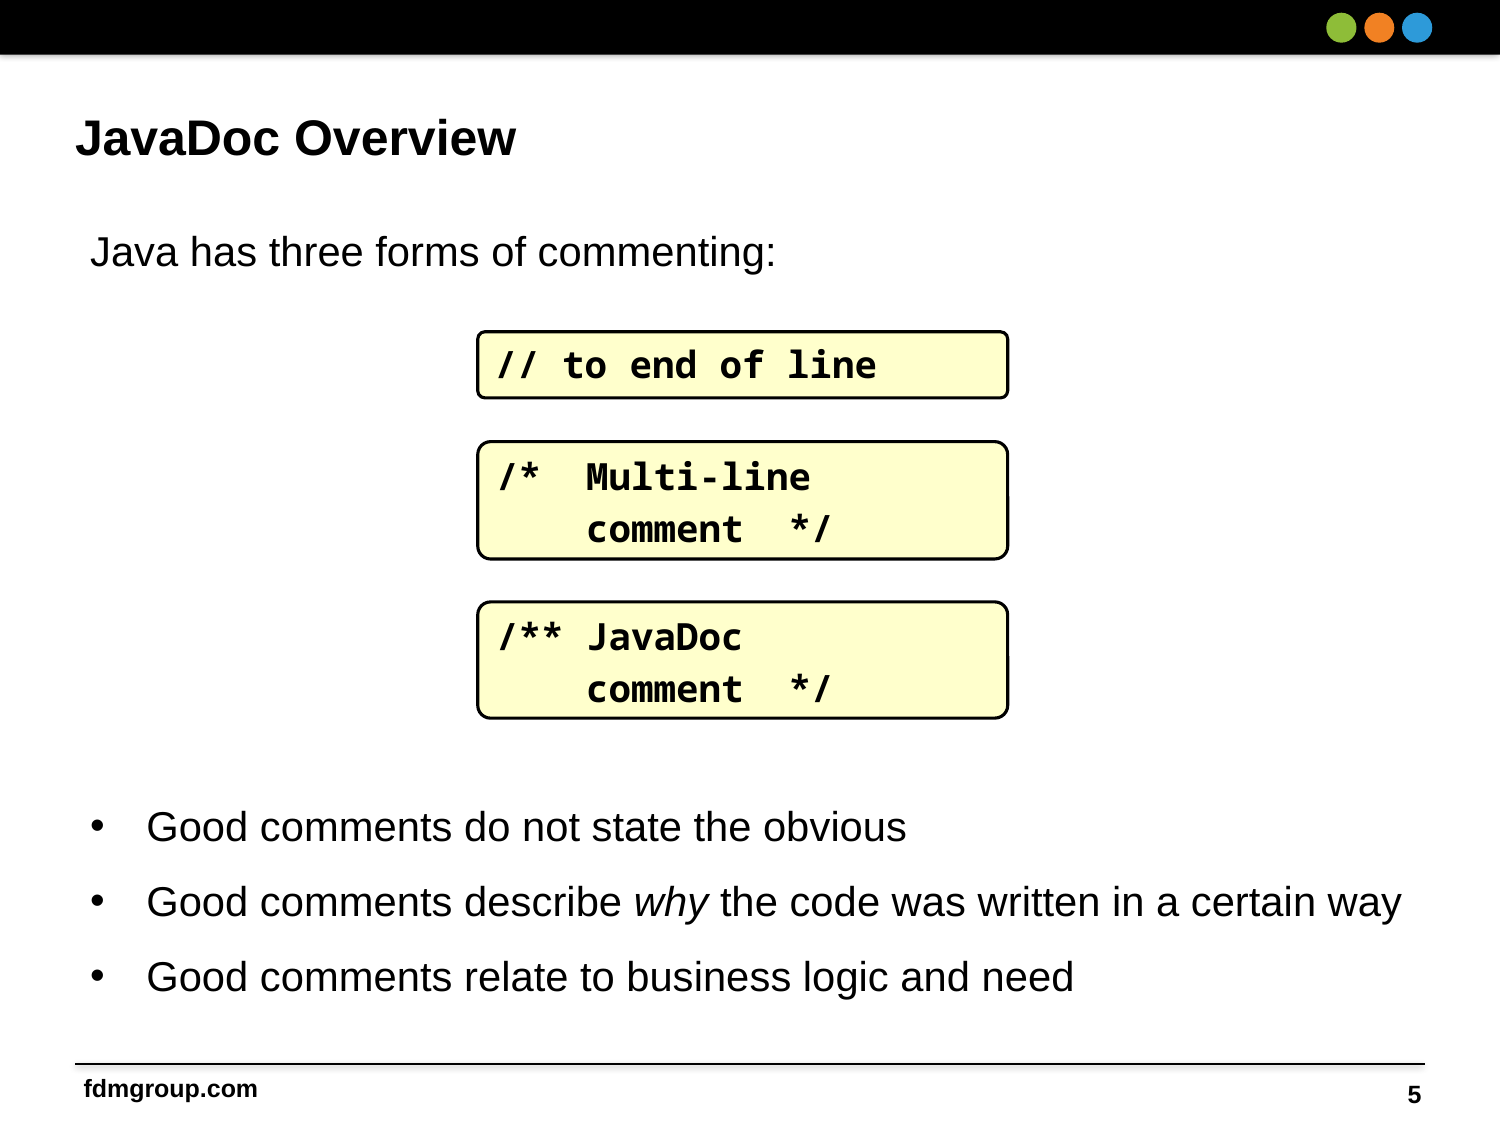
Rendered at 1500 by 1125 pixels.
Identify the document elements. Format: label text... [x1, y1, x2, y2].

title JavaDoc Overview [75, 105, 1425, 174]
text_box /* Multi-line comment */ [477, 441, 1008, 560]
text_box // to end of line [477, 331, 1008, 398]
slide_number 5 [1086, 1063, 1437, 1124]
text_box /** JavaDoc comment */ [477, 601, 1008, 719]
list Java has three forms of commenting: Good comments do not state the obvious Good comments describe why the code was written in a certain way Good comments relate to business logic and need [75, 217, 1425, 1011]
